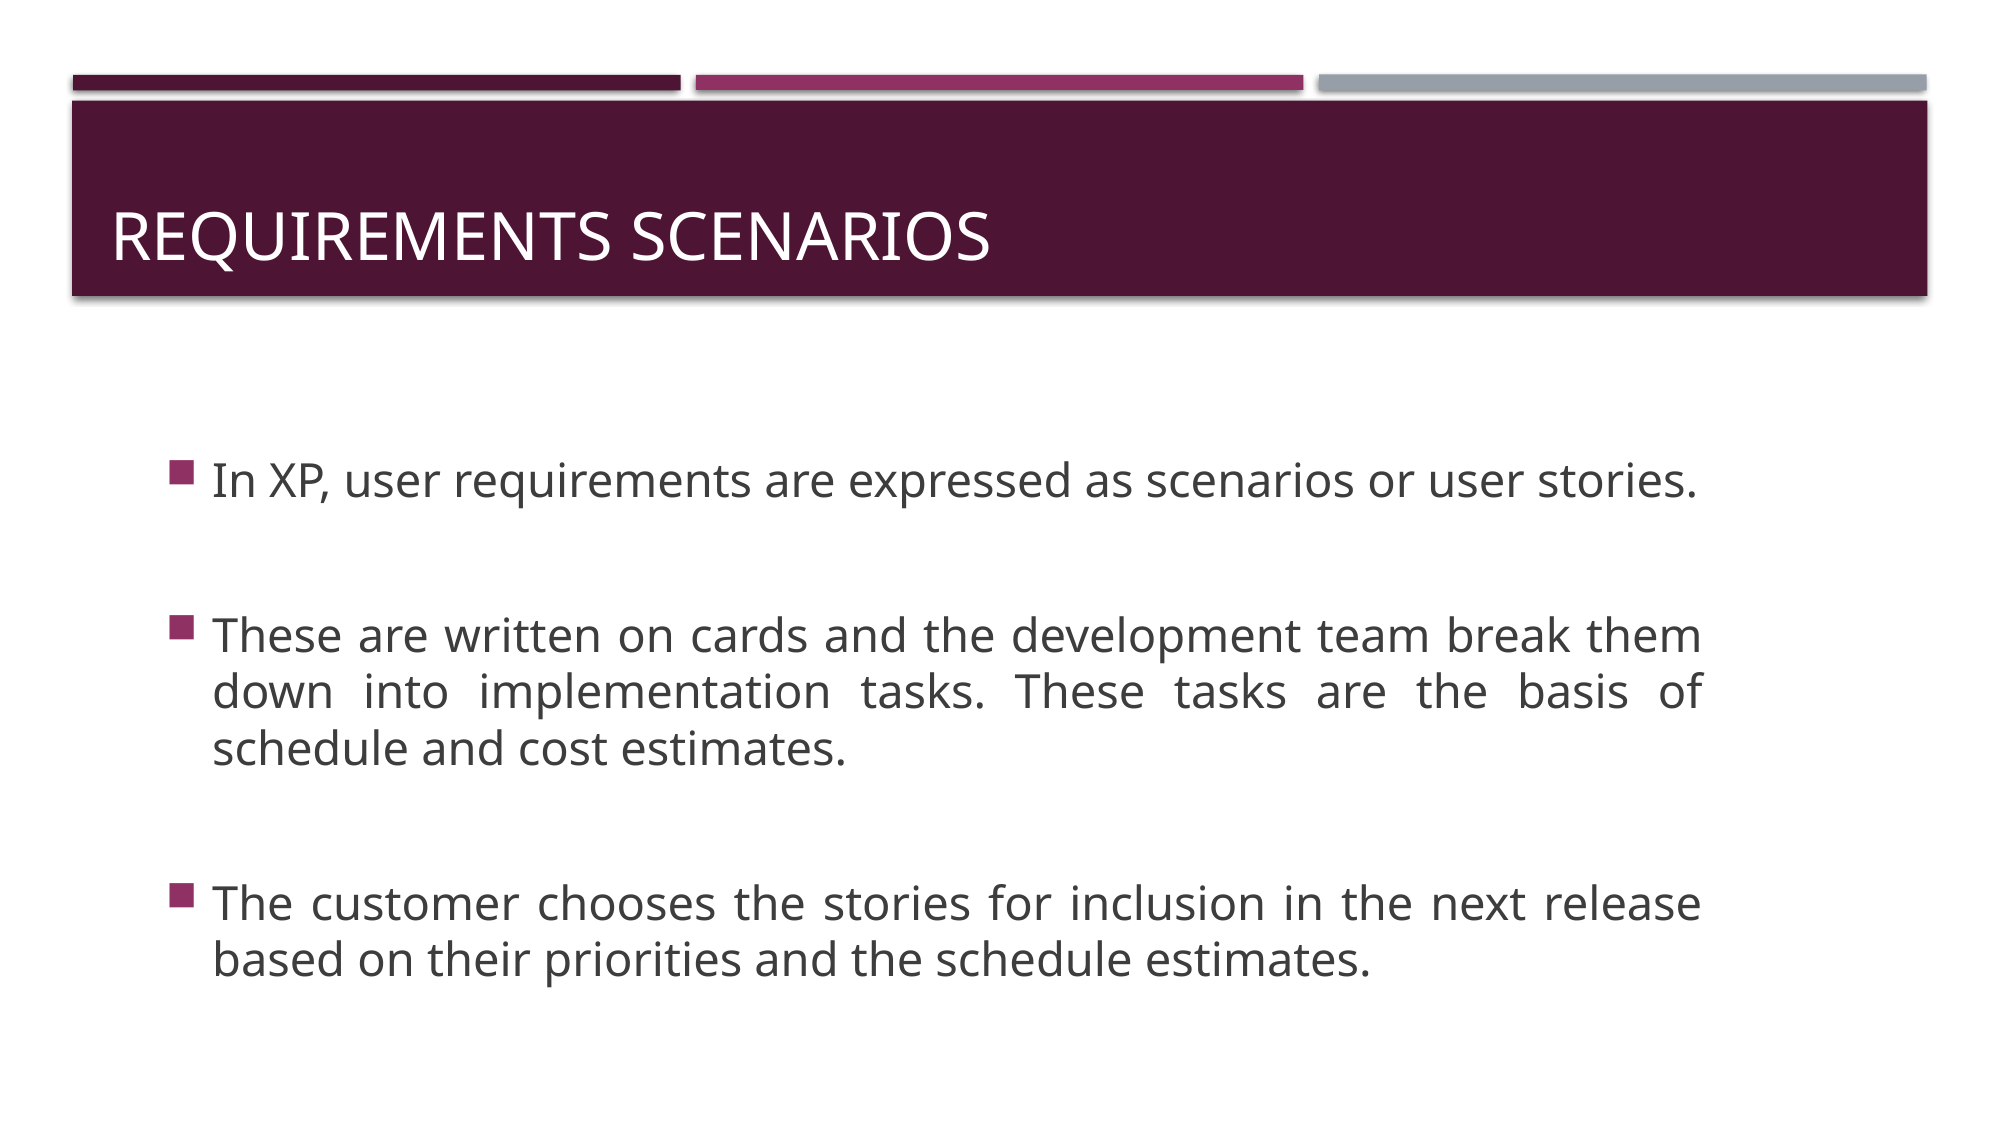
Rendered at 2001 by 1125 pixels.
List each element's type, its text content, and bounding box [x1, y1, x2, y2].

title Requirements scenarios [95, 115, 1905, 282]
list In XP, user requirements are expressed as scenarios or user stories. These are written on cards and the development team break them down into implementation tasks. These tasks are the basis of schedule and cost estimates. The customer chooses the stories for inclusion in the next release based on their priorities and the schedule estimates. [150, 357, 1720, 1001]
